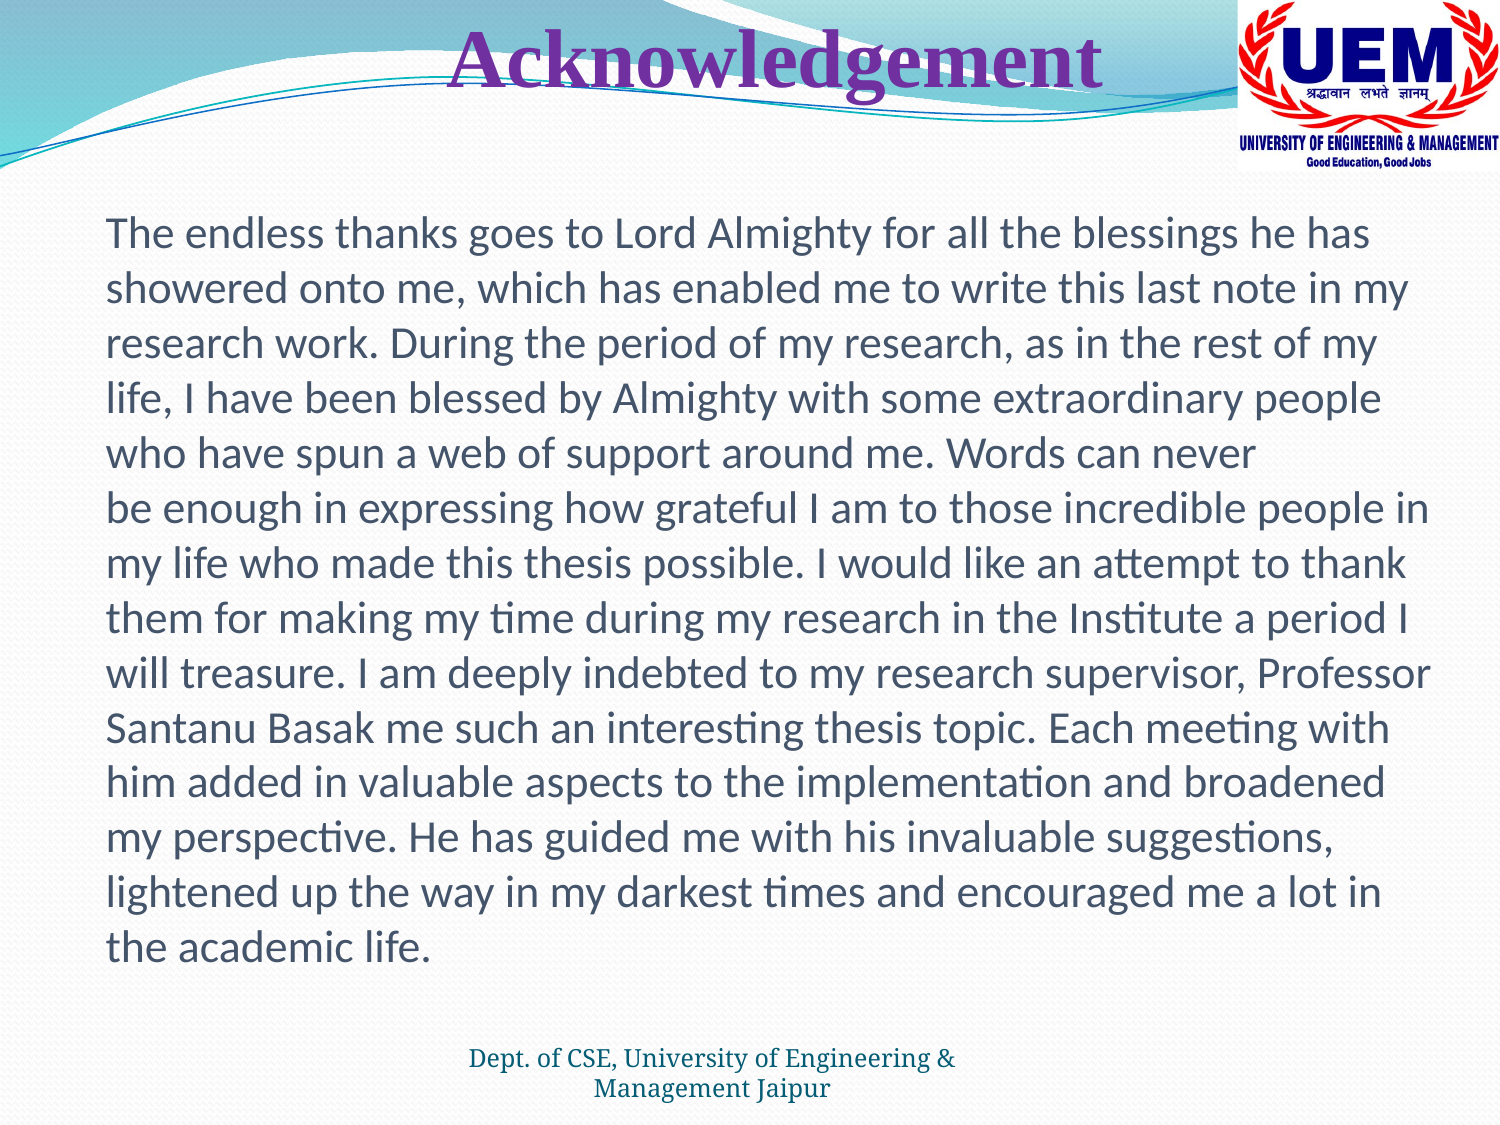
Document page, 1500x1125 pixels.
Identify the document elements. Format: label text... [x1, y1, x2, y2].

text_box The endless thanks goes to Lord Almighty for all the blessings he has showered onto me, which has enabled me to write this last note in my research work. During the period of my research, as in the rest of my life, I have been blessed by Almighty with some extraordinary people who have spun a web of support around me. Words can never be enough in expressing how grateful I am to those incredible people in my life who made this thesis possible. I would like an attempt to thank them for making my time during my research in the Institute a period I will treasure. I am deeply indebted to my research supervisor, Professor Santanu Basak me such an interesting thesis topic. Each meeting with him added in valuable aspects to the implementation and broadened my perspective. He has guided me with his invaluable suggestions, lightened up the way in my darkest times and encouraged me a lot in the academic life. ​ [90, 194, 1461, 1035]
picture [1237, 0, 1500, 172]
text_box Acknowledgement [112, 3, 1233, 104]
footer Dept. of CSE, University of Engineering & Management Jaipur [437, 1042, 988, 1103]
